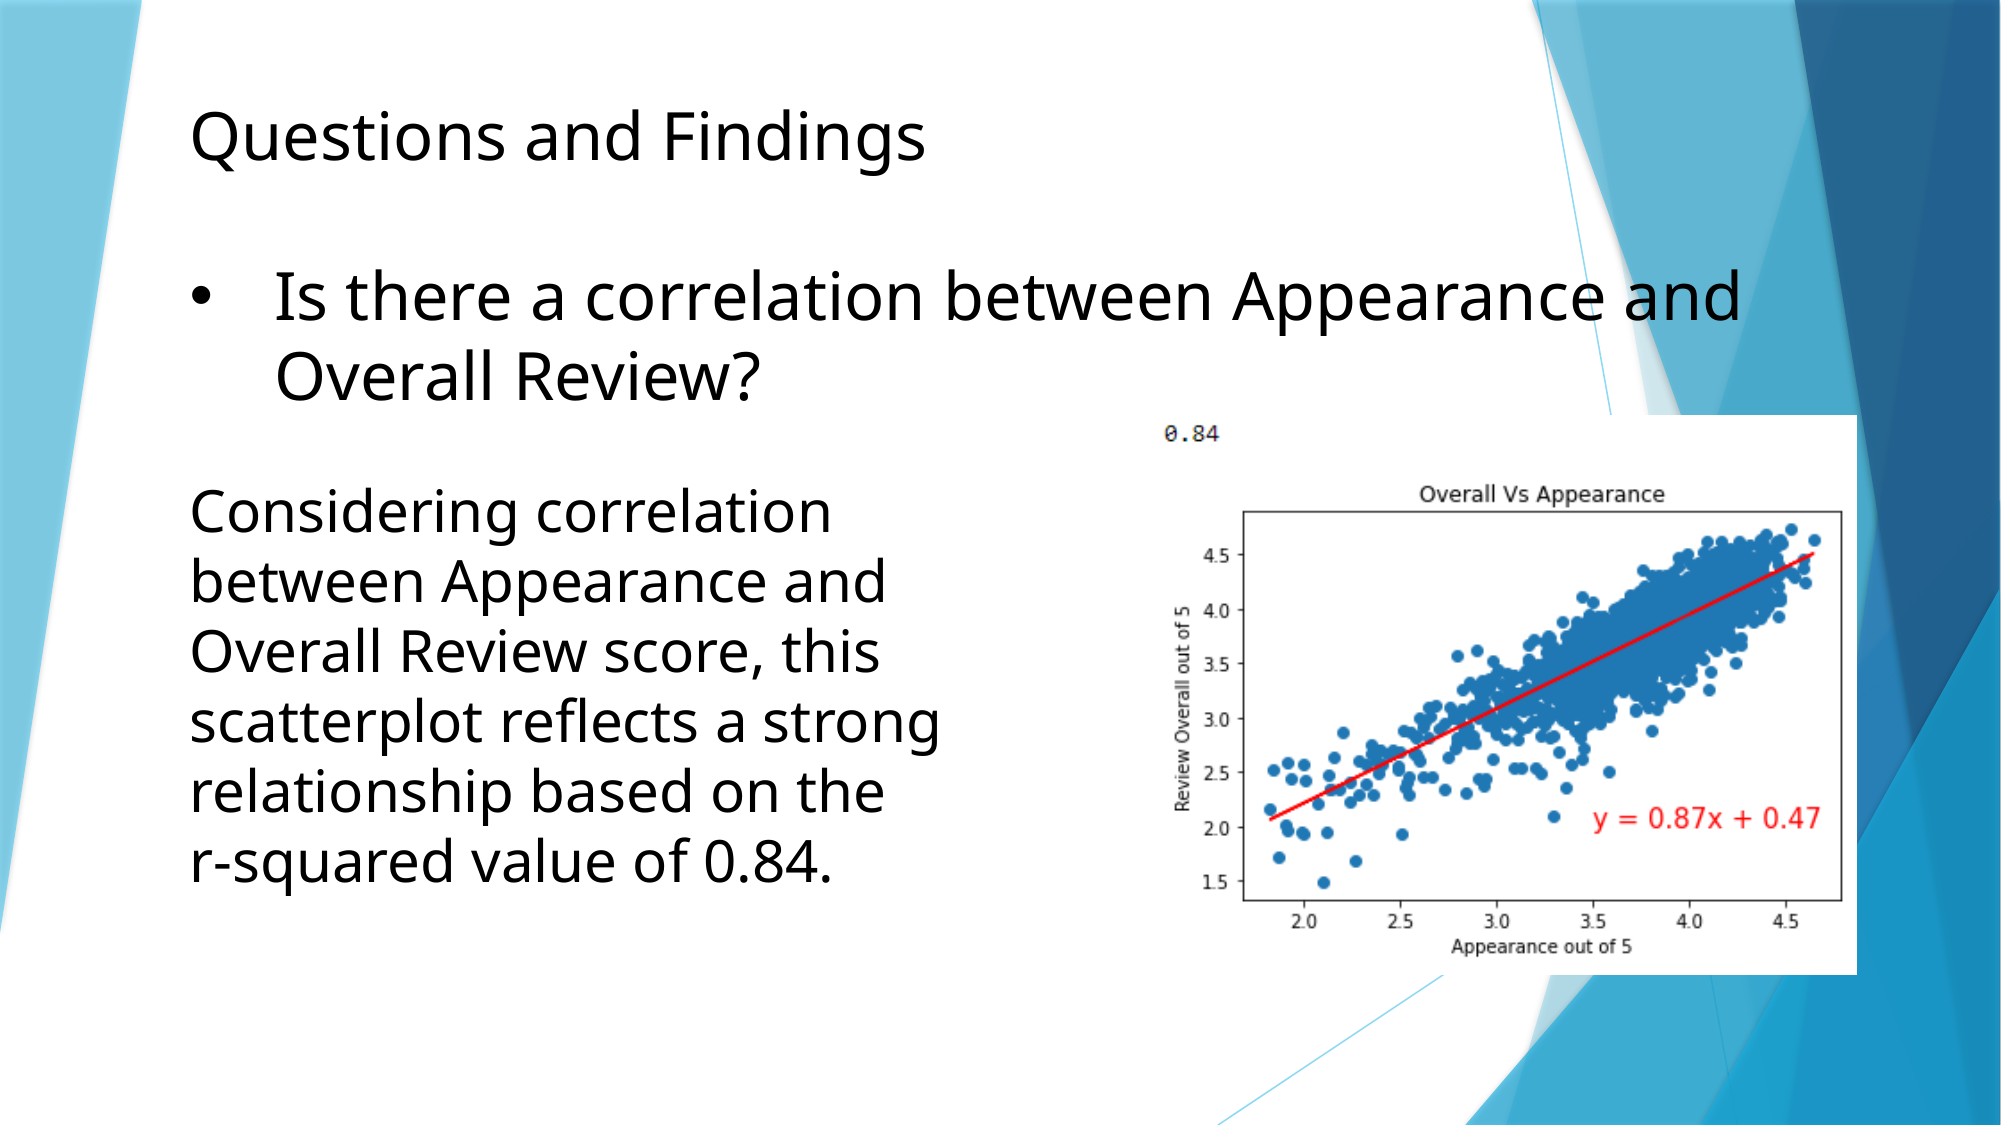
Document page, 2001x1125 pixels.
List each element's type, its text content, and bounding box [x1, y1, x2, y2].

picture [1151, 414, 1857, 976]
text_box Considering correlation between Appearance and Overall Review score, this scatterplot reflects a strong relationship based on the r-squared value of 0.84. [174, 466, 1059, 902]
text_box Questions and Findings Is there a correlation between Appearance and Overall Review? [174, 86, 1830, 422]
